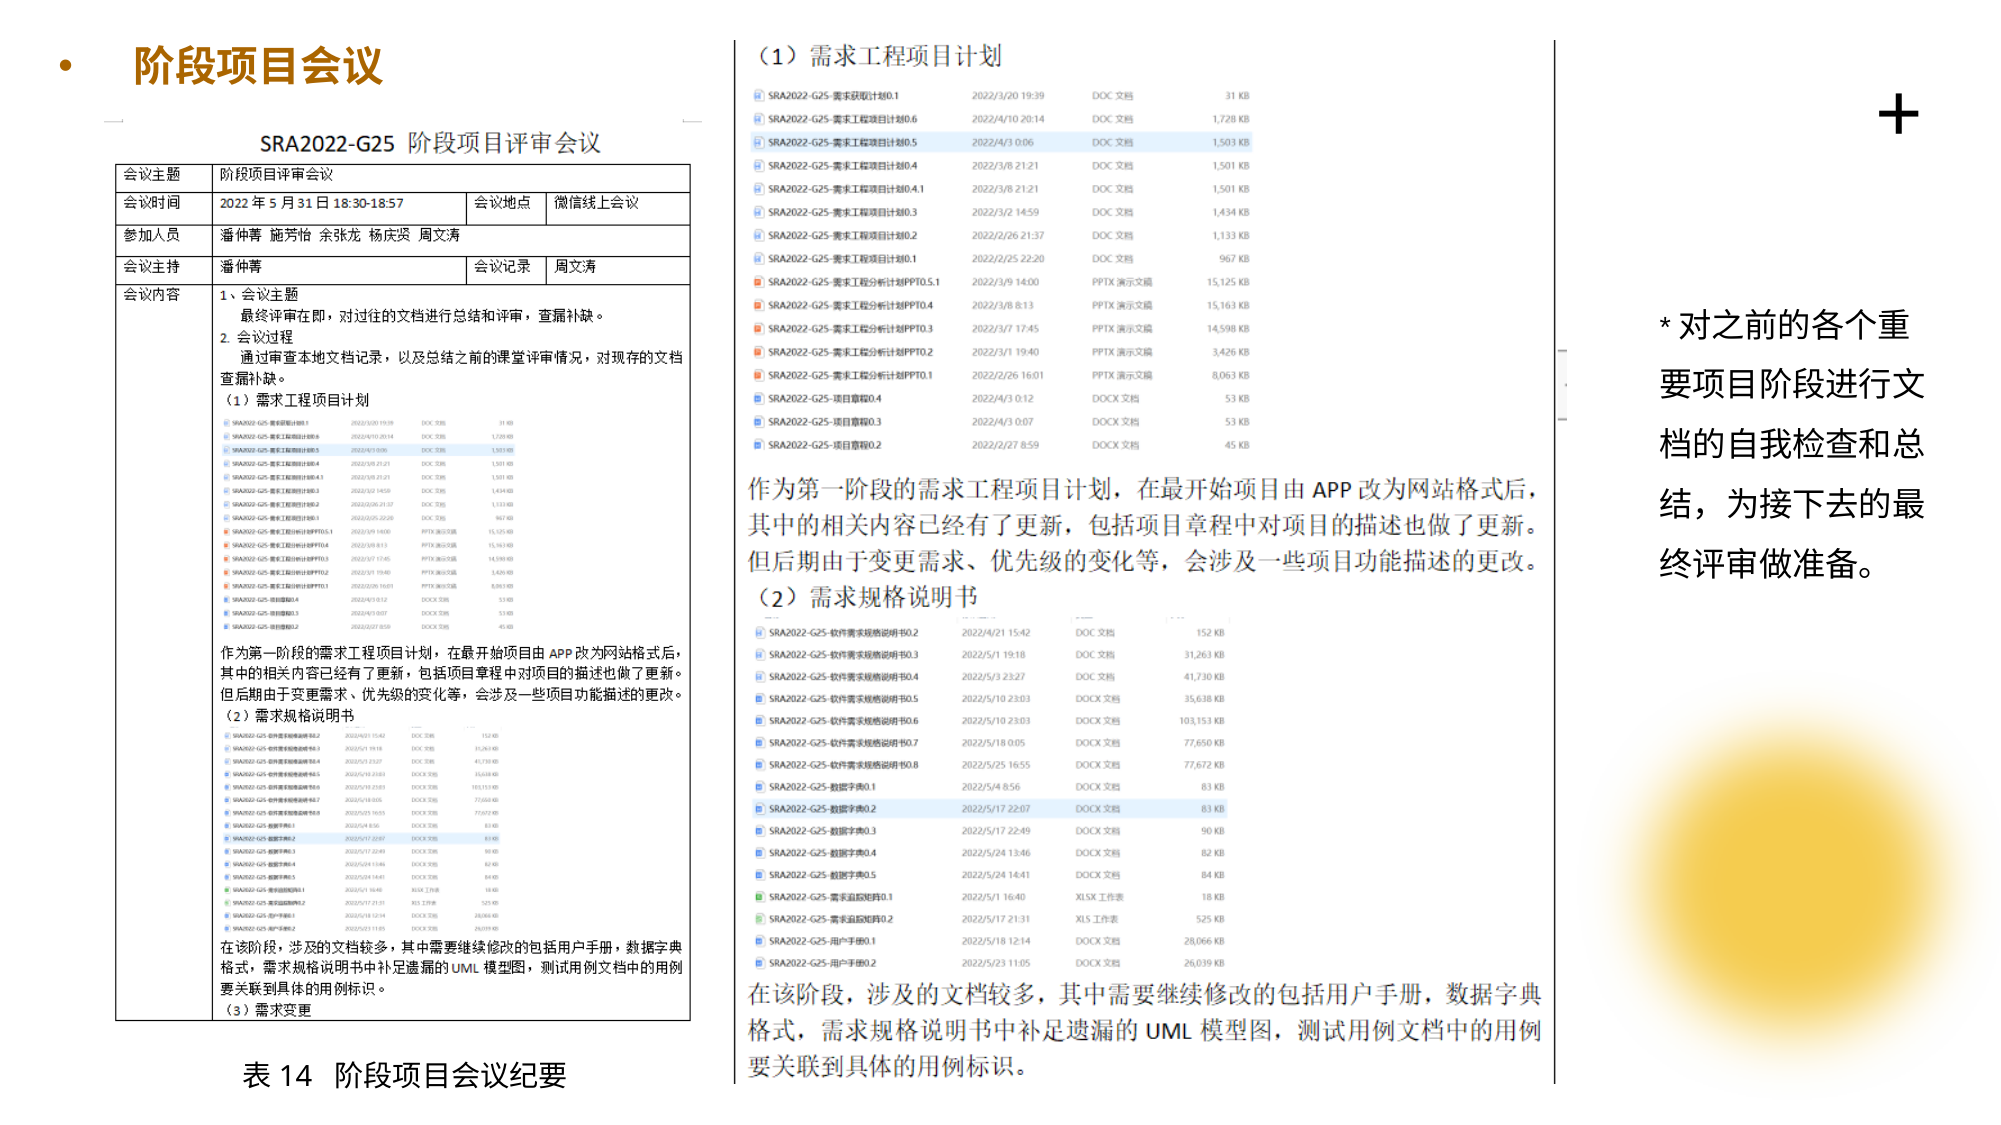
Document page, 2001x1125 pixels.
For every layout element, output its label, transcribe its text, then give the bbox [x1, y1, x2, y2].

picture [104, 119, 702, 1029]
text_box *对之前的各个重要项目阶段进行文档的自我检查和总结，为接下去的最终评审做准备。 [1644, 276, 1946, 591]
text_box 阶段项目会议 [43, 32, 853, 98]
text_box + [1860, 52, 1929, 168]
text_box 表14 阶段项目会议纪要 [25, 1049, 786, 1100]
picture [729, 40, 2000, 1121]
